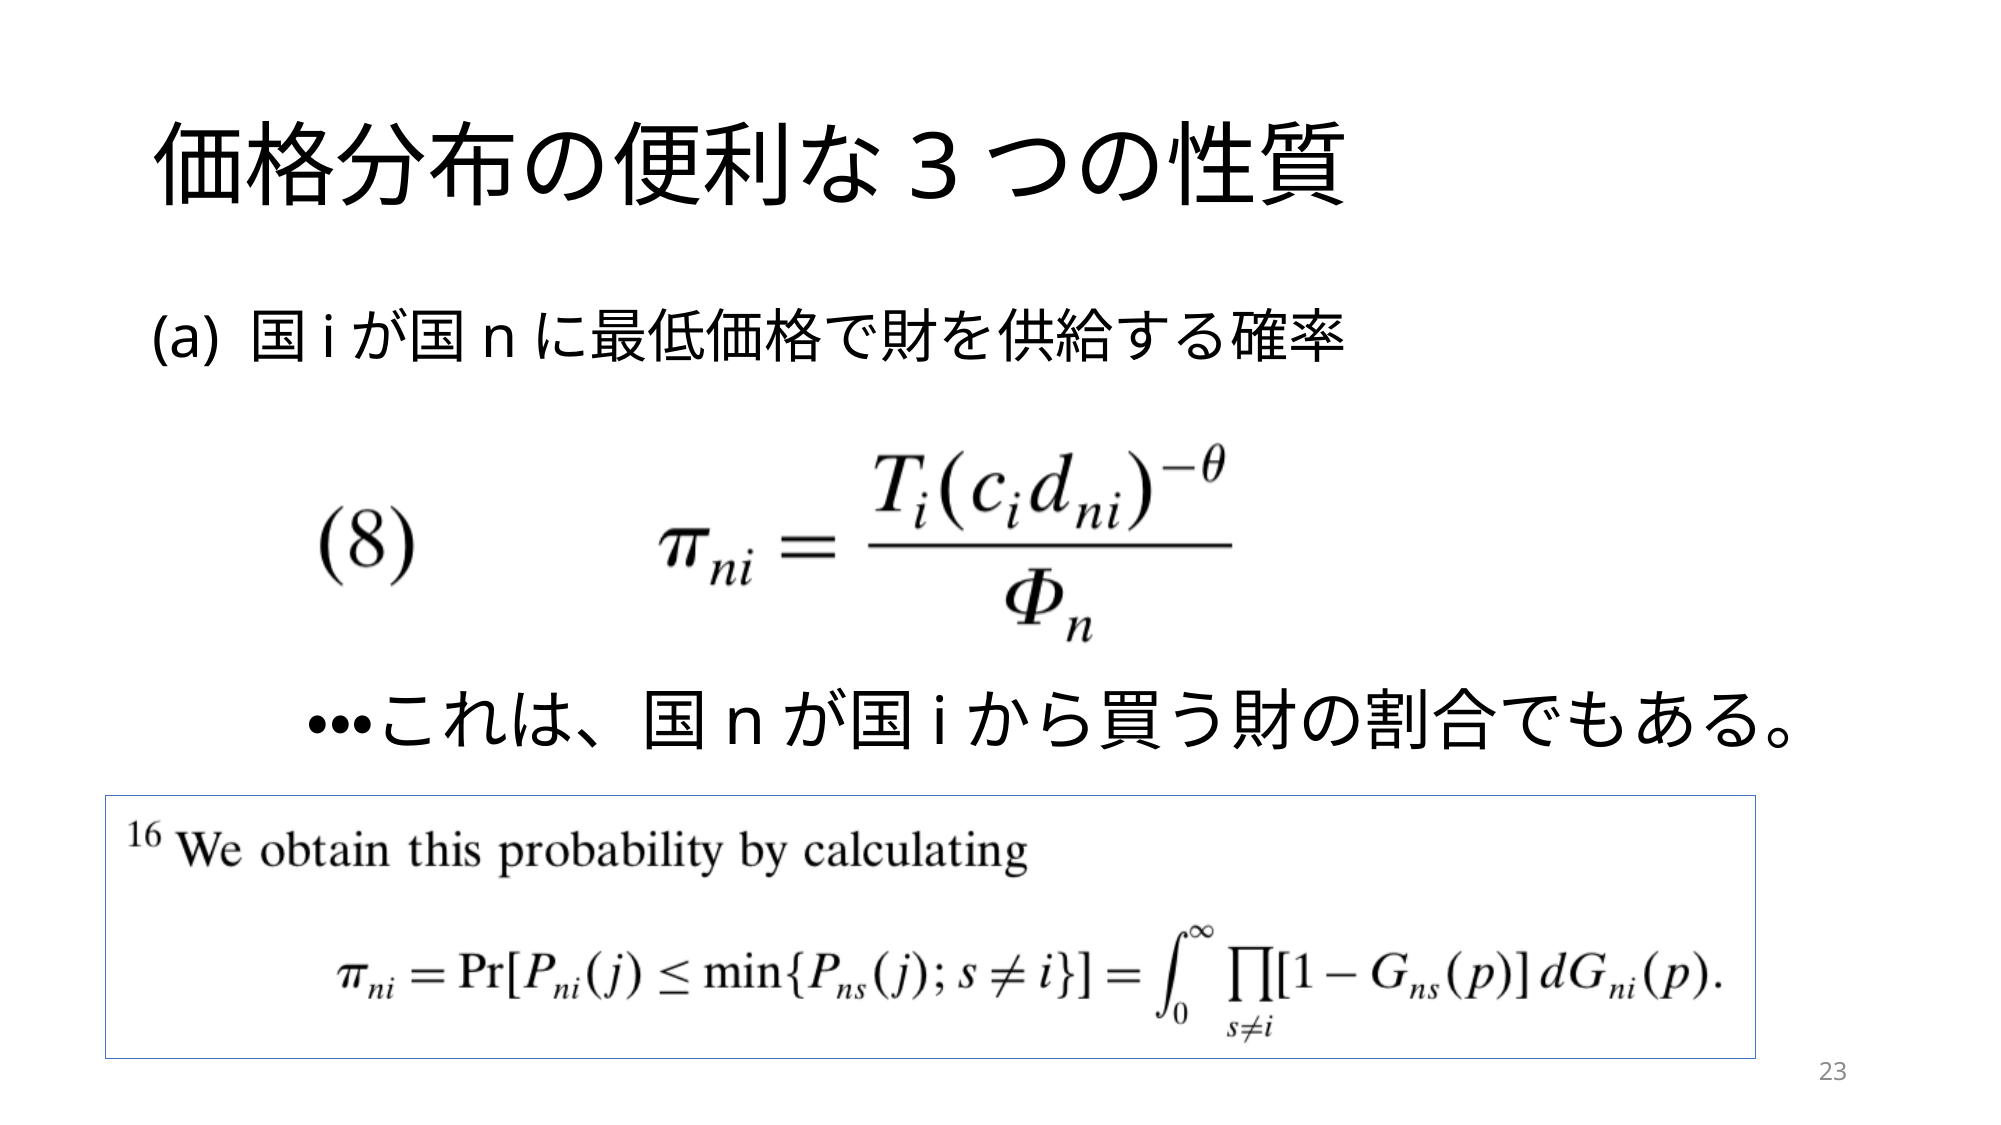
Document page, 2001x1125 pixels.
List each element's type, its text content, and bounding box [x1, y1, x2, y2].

slide_number 23 [1412, 1042, 1863, 1103]
picture [105, 794, 1756, 1059]
list (a) 国iが国nに最低価格で財を供給する確率 [137, 299, 1863, 719]
picture [278, 385, 1245, 687]
text_box ・・・これは、国nが国iから買う財の割合でもある。 [291, 670, 1848, 766]
title 価格分布の便利な3つの性質 [137, 59, 1863, 278]
